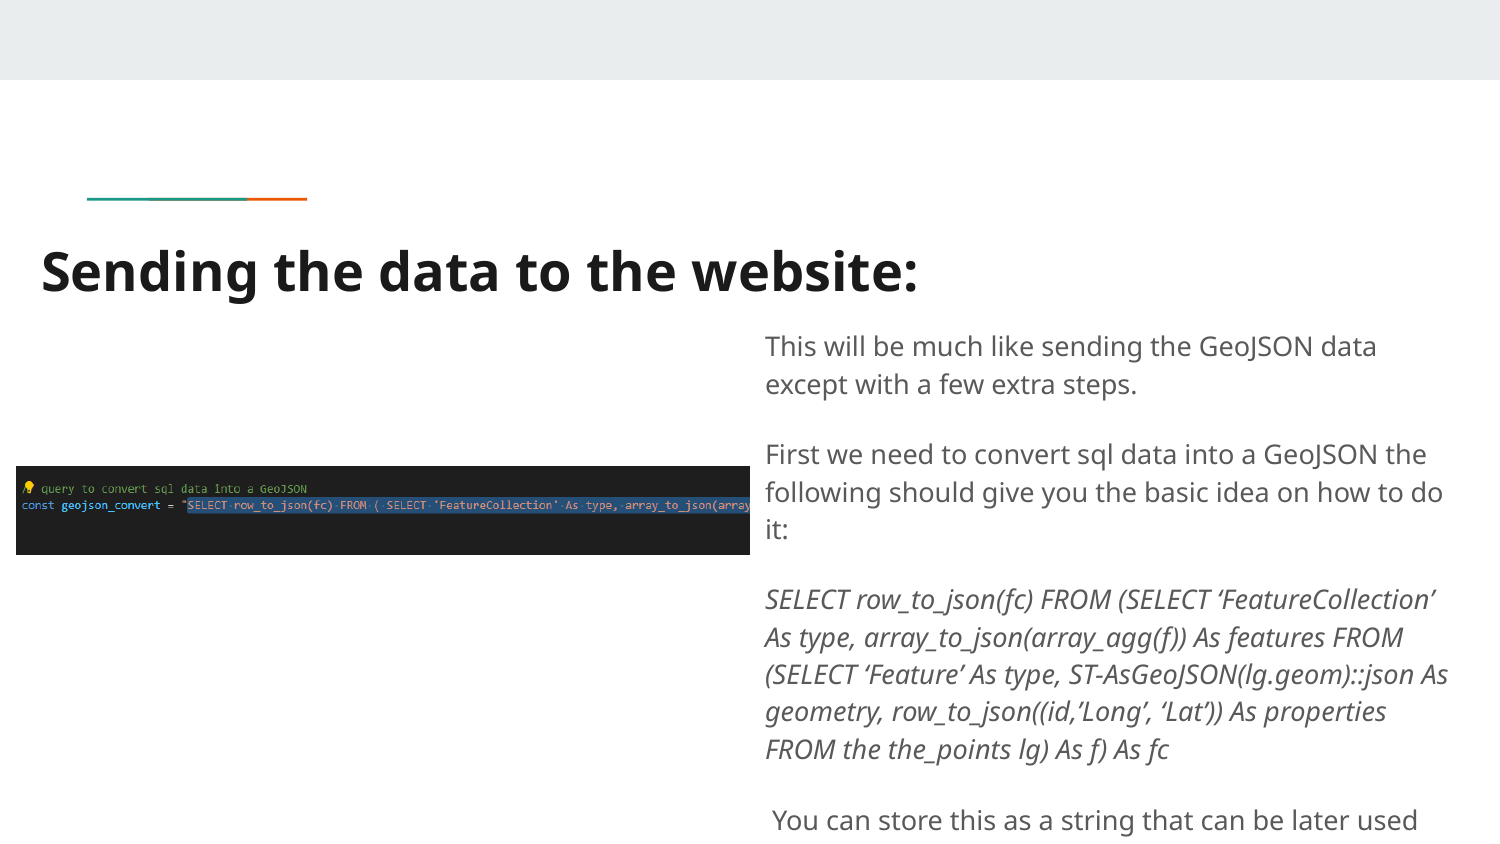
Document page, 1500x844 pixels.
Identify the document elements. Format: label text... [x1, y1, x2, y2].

list This will be much like sending the GeoJSON data except with a few extra steps. First we need to convert sql data into a GeoJSON the following should give you the basic idea on how to do it: SELECT row_to_json(fc) FROM (SELECT ‘FeatureCollection’ As type, array_to_json(array_agg(f)) As features FROM (SELECT ‘Feature’ As type, ST-AsGeoJSON(lg.geom)::json As geometry, row_to_json((id,’Long’, ‘Lat’)) As properties FROM the the_points lg) As f) As fc You can store this as a string that can be later used when accessing the website. [750, 309, 1473, 681]
picture [16, 466, 751, 555]
title Sending the data to the website: [26, 222, 1288, 310]
